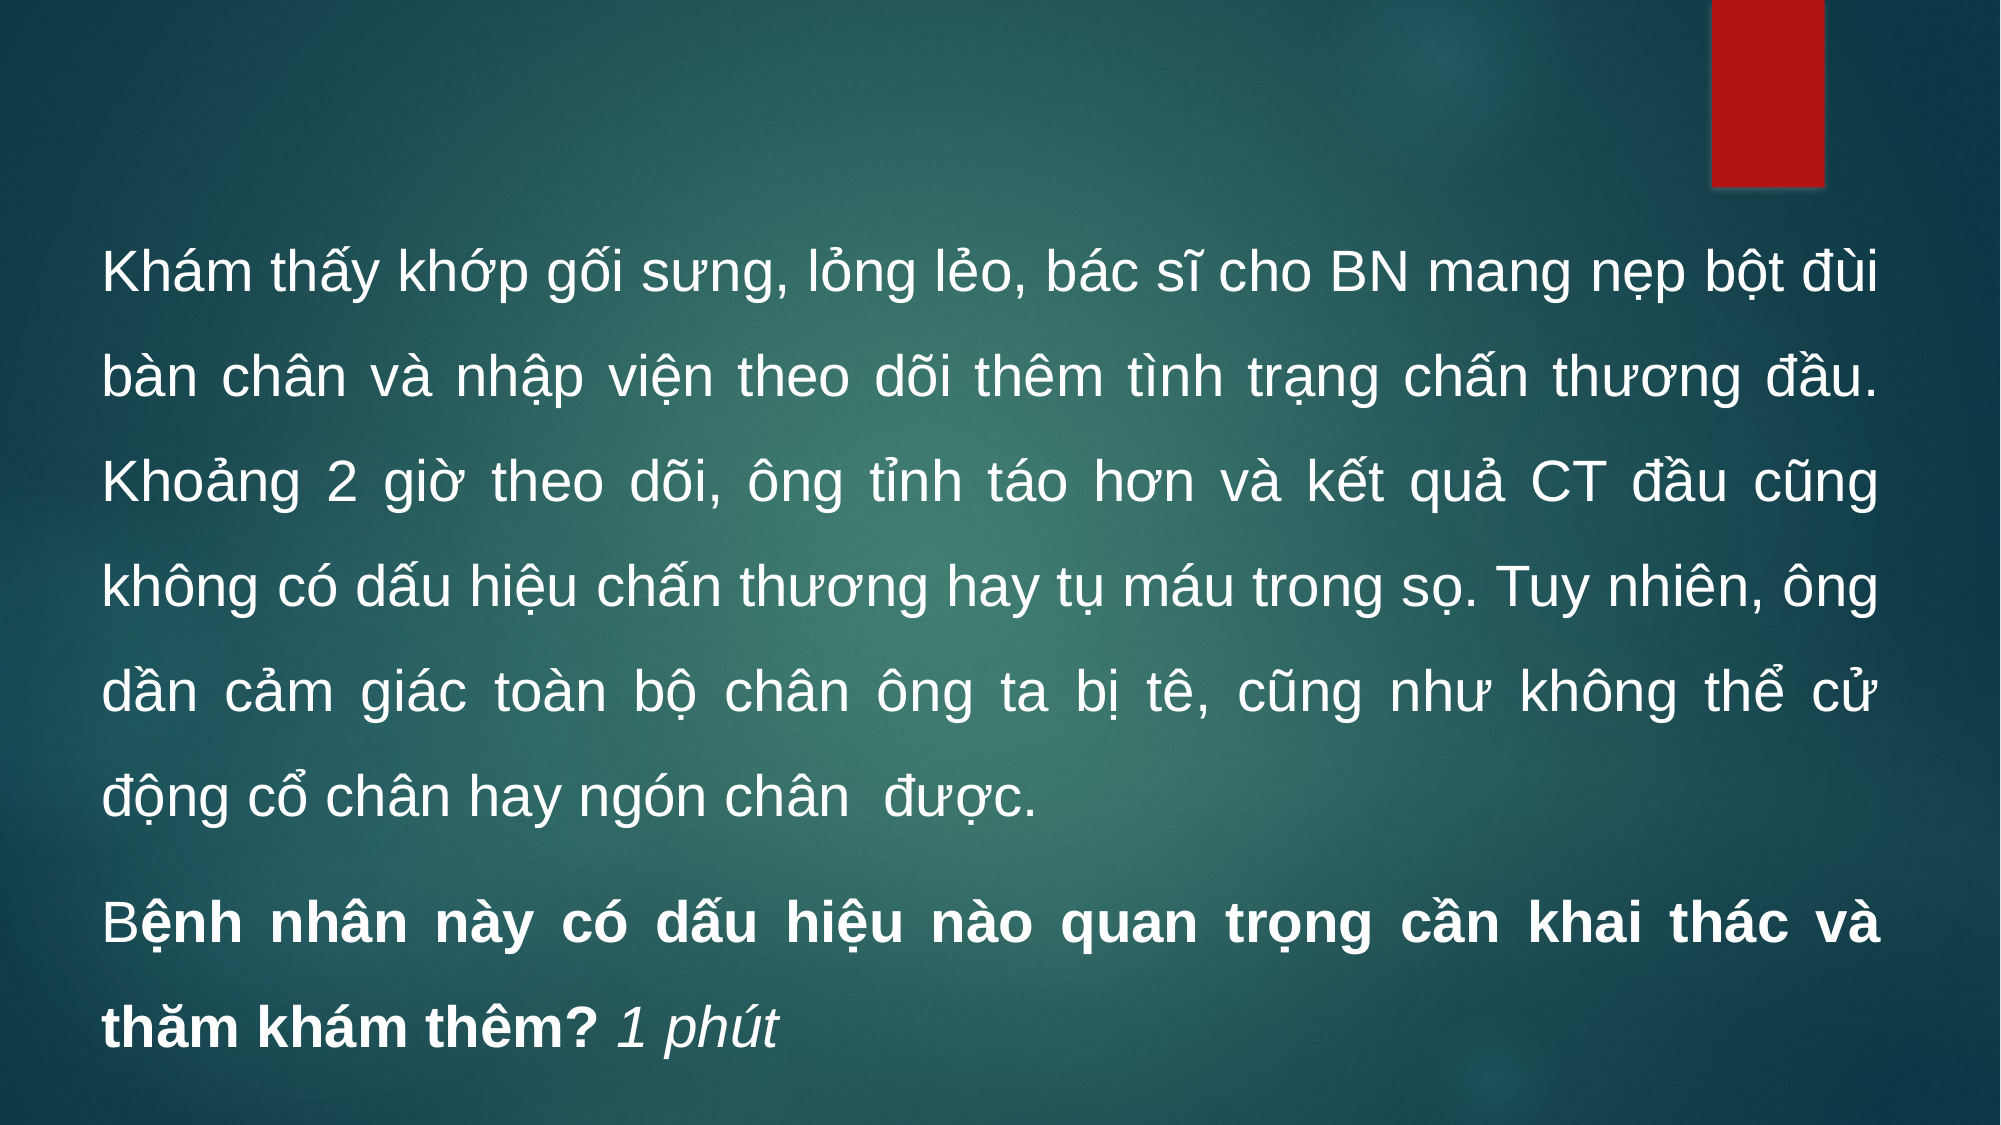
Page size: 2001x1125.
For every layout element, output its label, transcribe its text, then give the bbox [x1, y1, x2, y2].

list Khám thấy khớp gối sưng, lỏng lẻo, bác sĩ cho BN mang nẹp bột đùi bàn chân và nhập viện theo dõi thêm tình trạng chấn thương đầu. Khoảng 2 giờ theo dõi, ông tỉnh táo hơn và kết quả CT đầu cũng không có dấu hiệu chấn thương hay tụ máu trong sọ. Tuy nhiên, ông dần cảm giác toàn bộ chân ông ta bị tê, cũng như không thể cử động cổ chân hay ngón chân được. Bệnh nhân này có dấu hiệu nào quan trọng cần khai thác và thăm khám thêm? 1 phút [86, 190, 1898, 963]
picture [0, 0, 2001, 1125]
